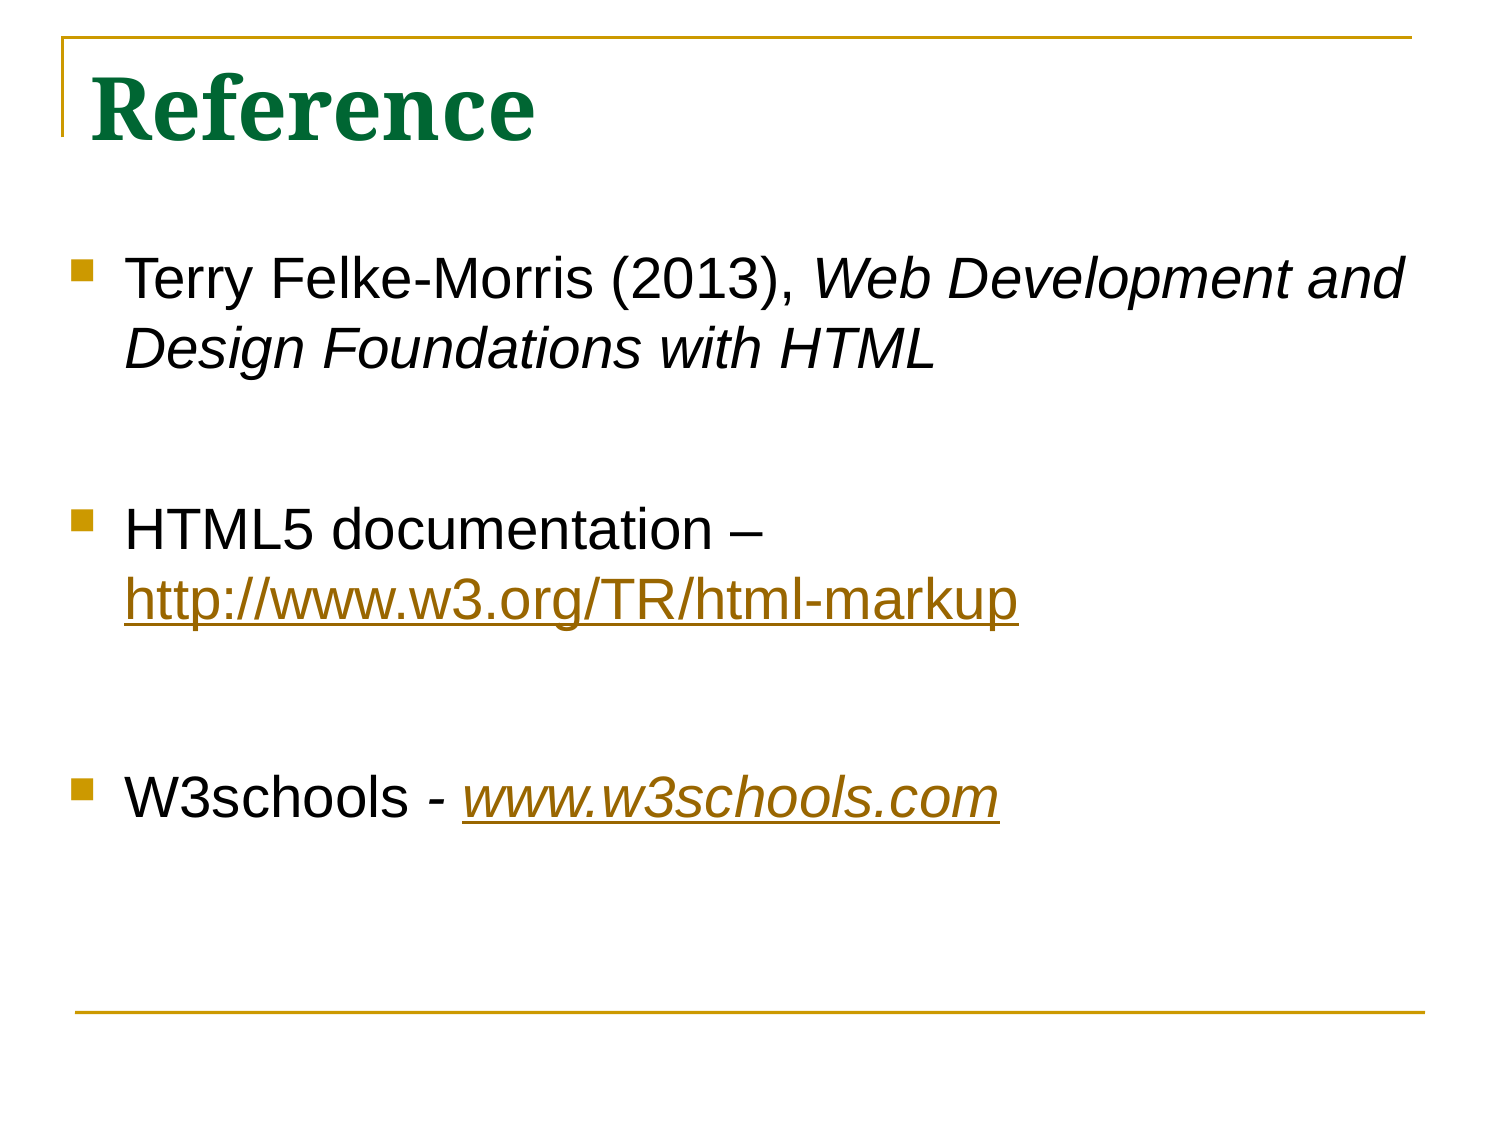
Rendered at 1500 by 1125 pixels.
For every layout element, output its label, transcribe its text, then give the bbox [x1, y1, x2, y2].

list Terry Felke-Morris (2013), Web Development and Design Foundations with HTML HTML5 documentation – http://www.w3.org/TR/html-markup W3schools - www.w3schools.com [53, 232, 1447, 976]
title Reference [75, 45, 1425, 232]
